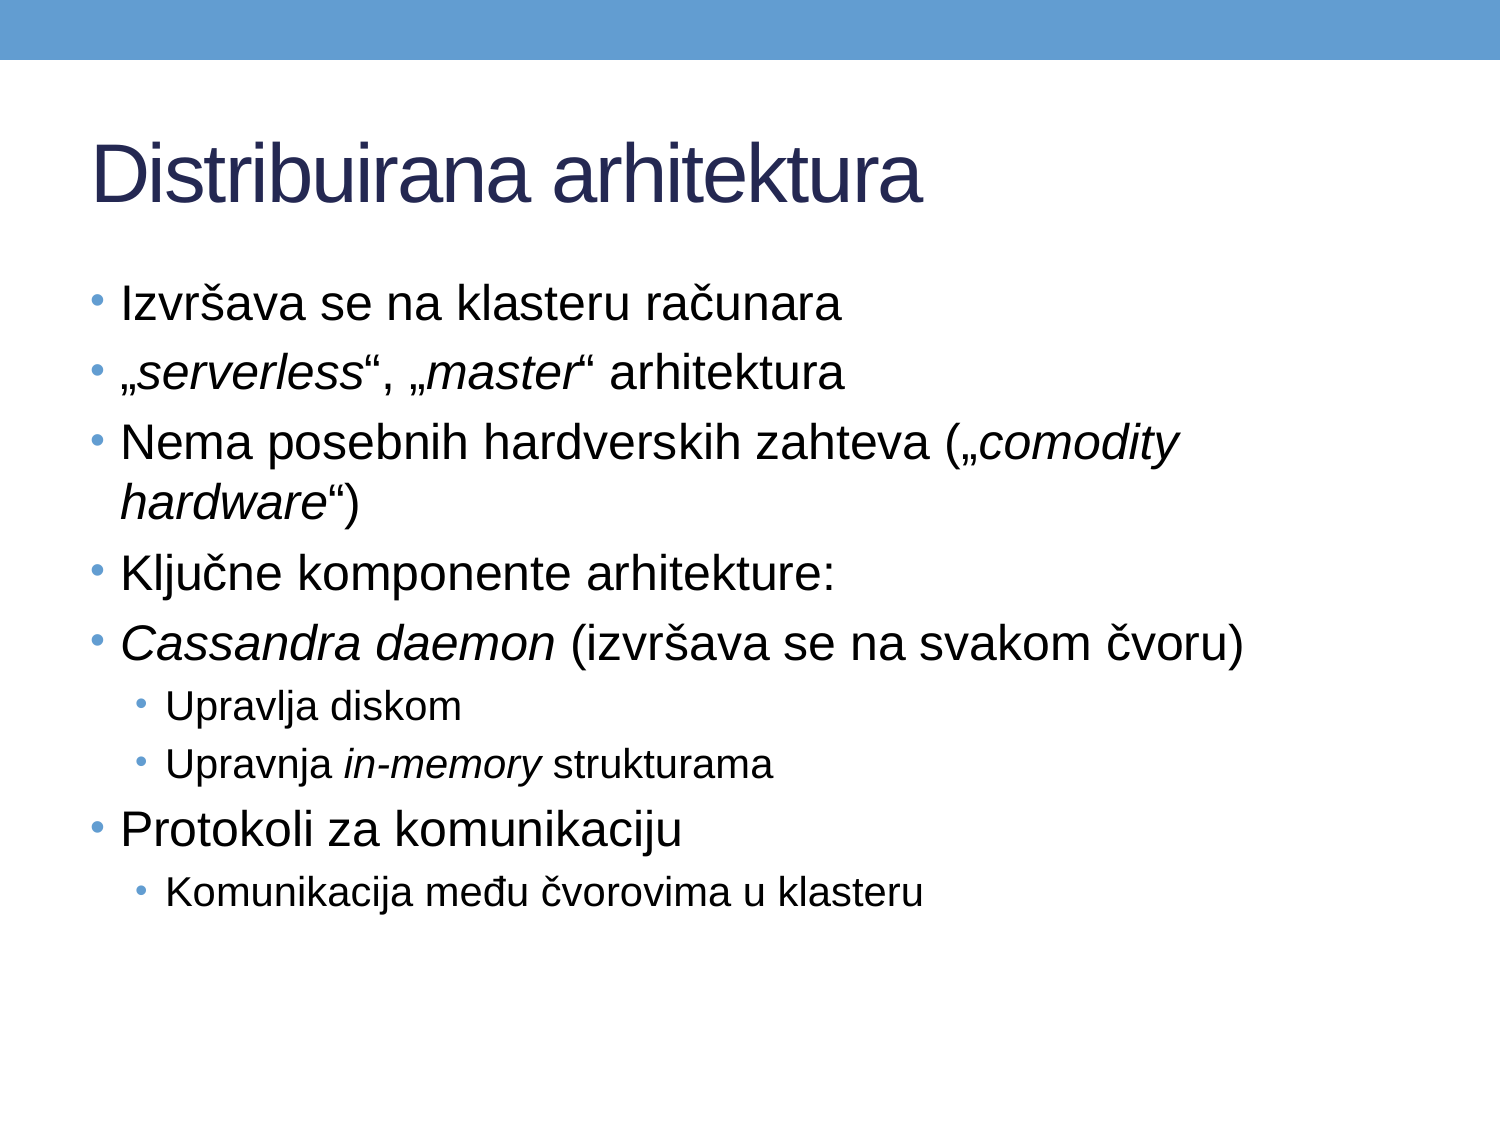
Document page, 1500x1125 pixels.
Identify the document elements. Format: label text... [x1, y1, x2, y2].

title Distribuirana arhitektura [75, 87, 1425, 250]
list Izvršava se na klasteru računara „serverless“, „master“ arhitektura Nema posebnih hardverskih zahteva („comodity hardware“) Ključne komponente arhitekture: Cassandra daemon (izvršava se na svakom čvoru) Upravlja diskom Upravnja in-memory strukturama Protokoli za komunikaciju Komunikacija među čvorovima u klasteru [75, 262, 1425, 1100]
